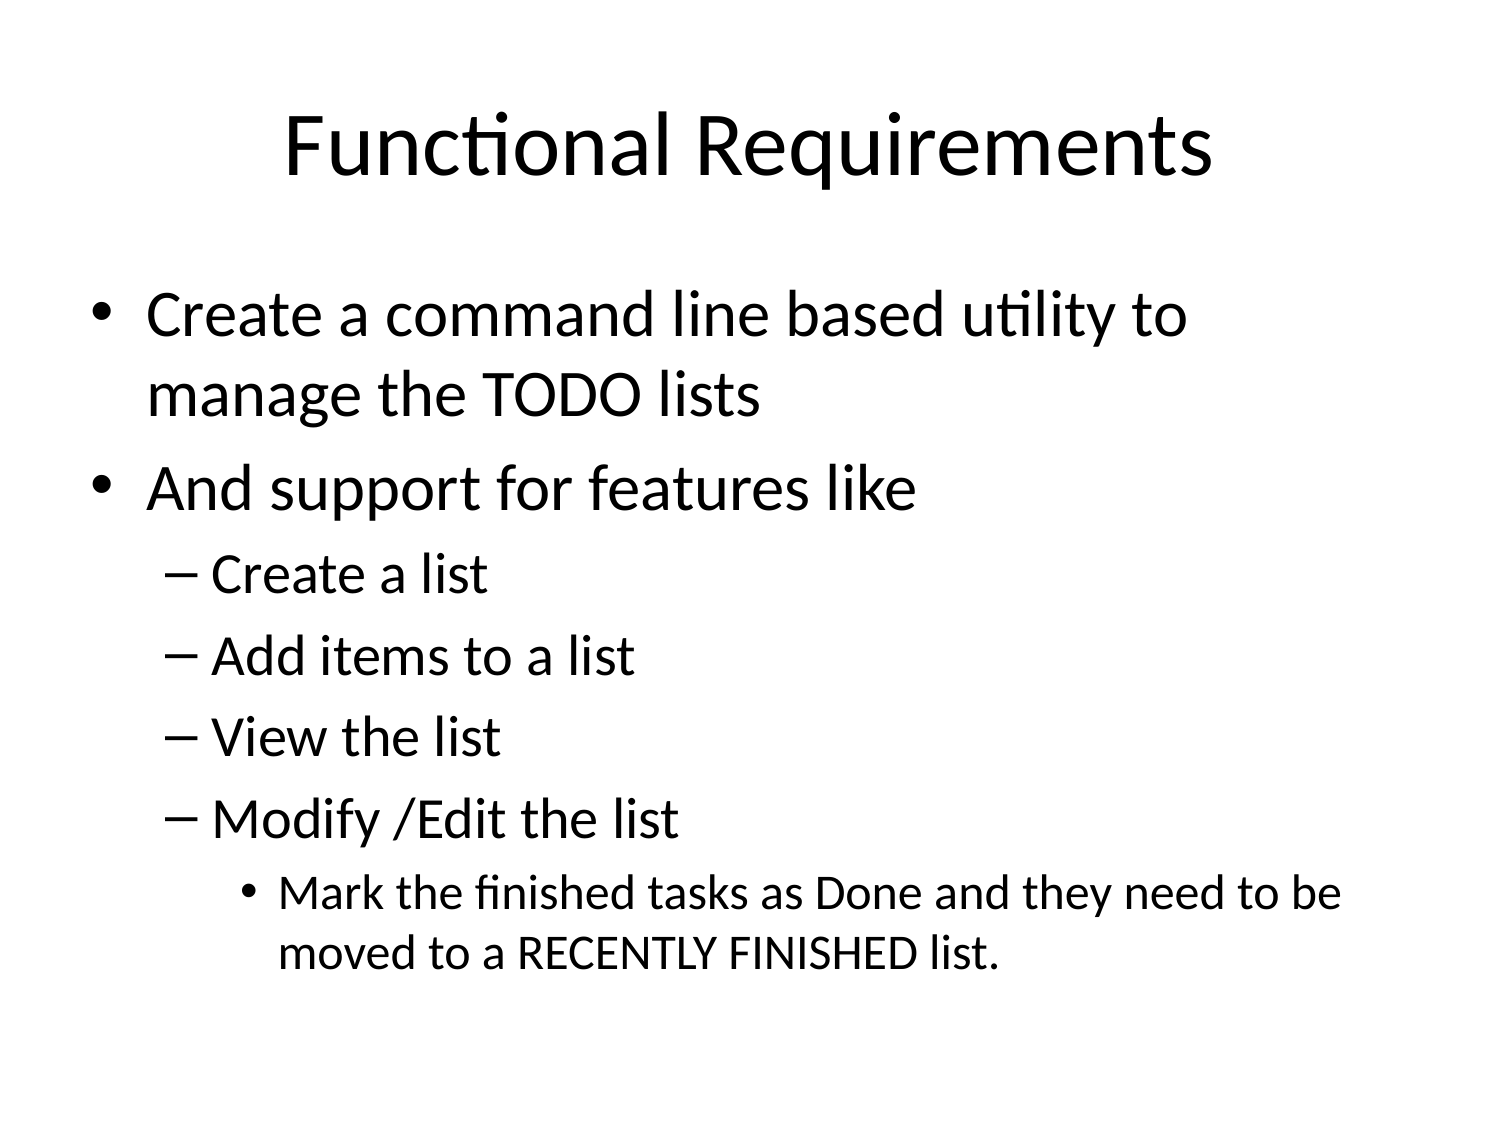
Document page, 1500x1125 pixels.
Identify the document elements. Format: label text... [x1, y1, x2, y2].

list Create a command line based utility to manage the TODO lists And support for features like Create a list Add items to a list View the list Modify /Edit the list Mark the finished tasks as Done and they need to be moved to a RECENTLY FINISHED list. [75, 262, 1425, 1005]
title Functional Requirements [75, 45, 1425, 233]
